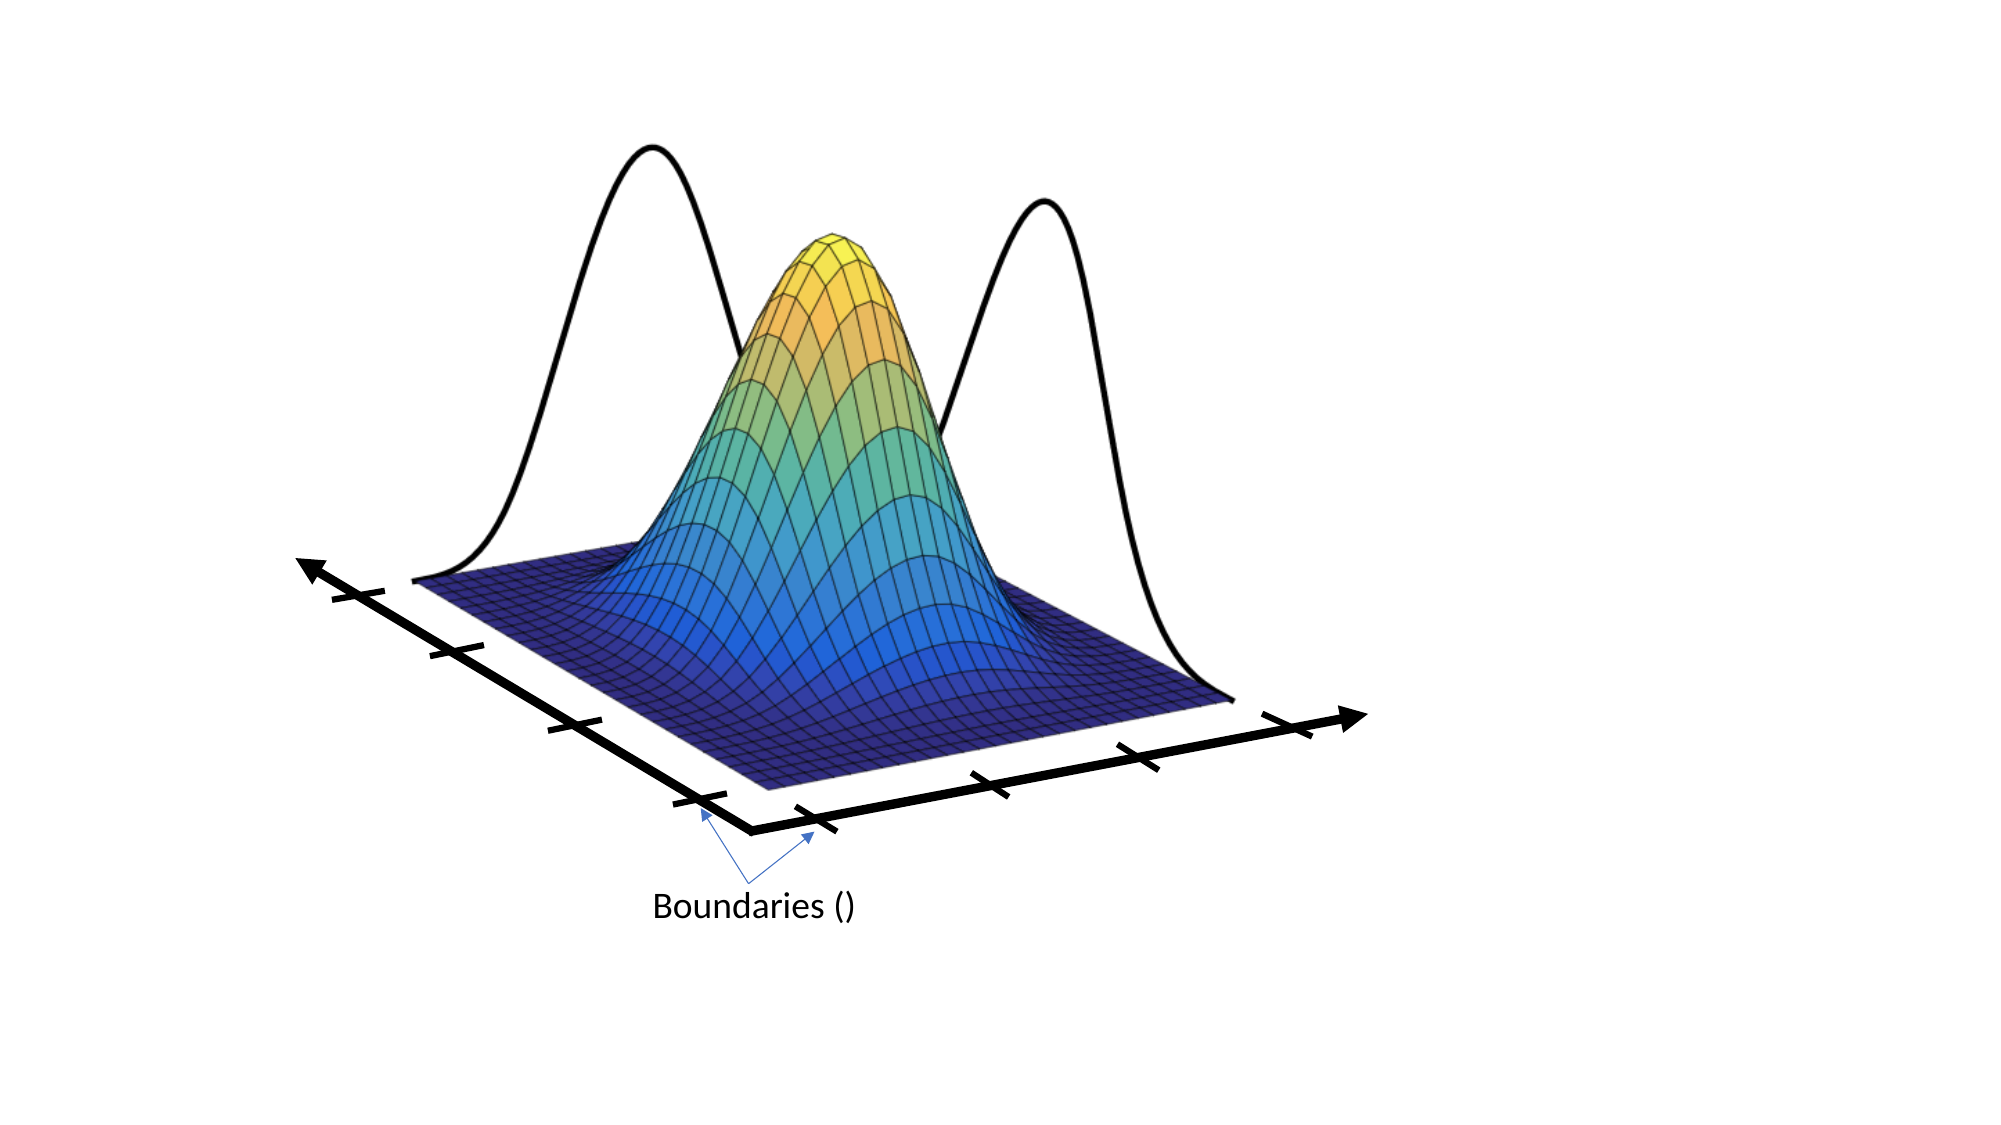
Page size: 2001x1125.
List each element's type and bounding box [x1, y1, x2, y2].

list [48, 134, 1574, 971]
text_box [295, 557, 1369, 935]
